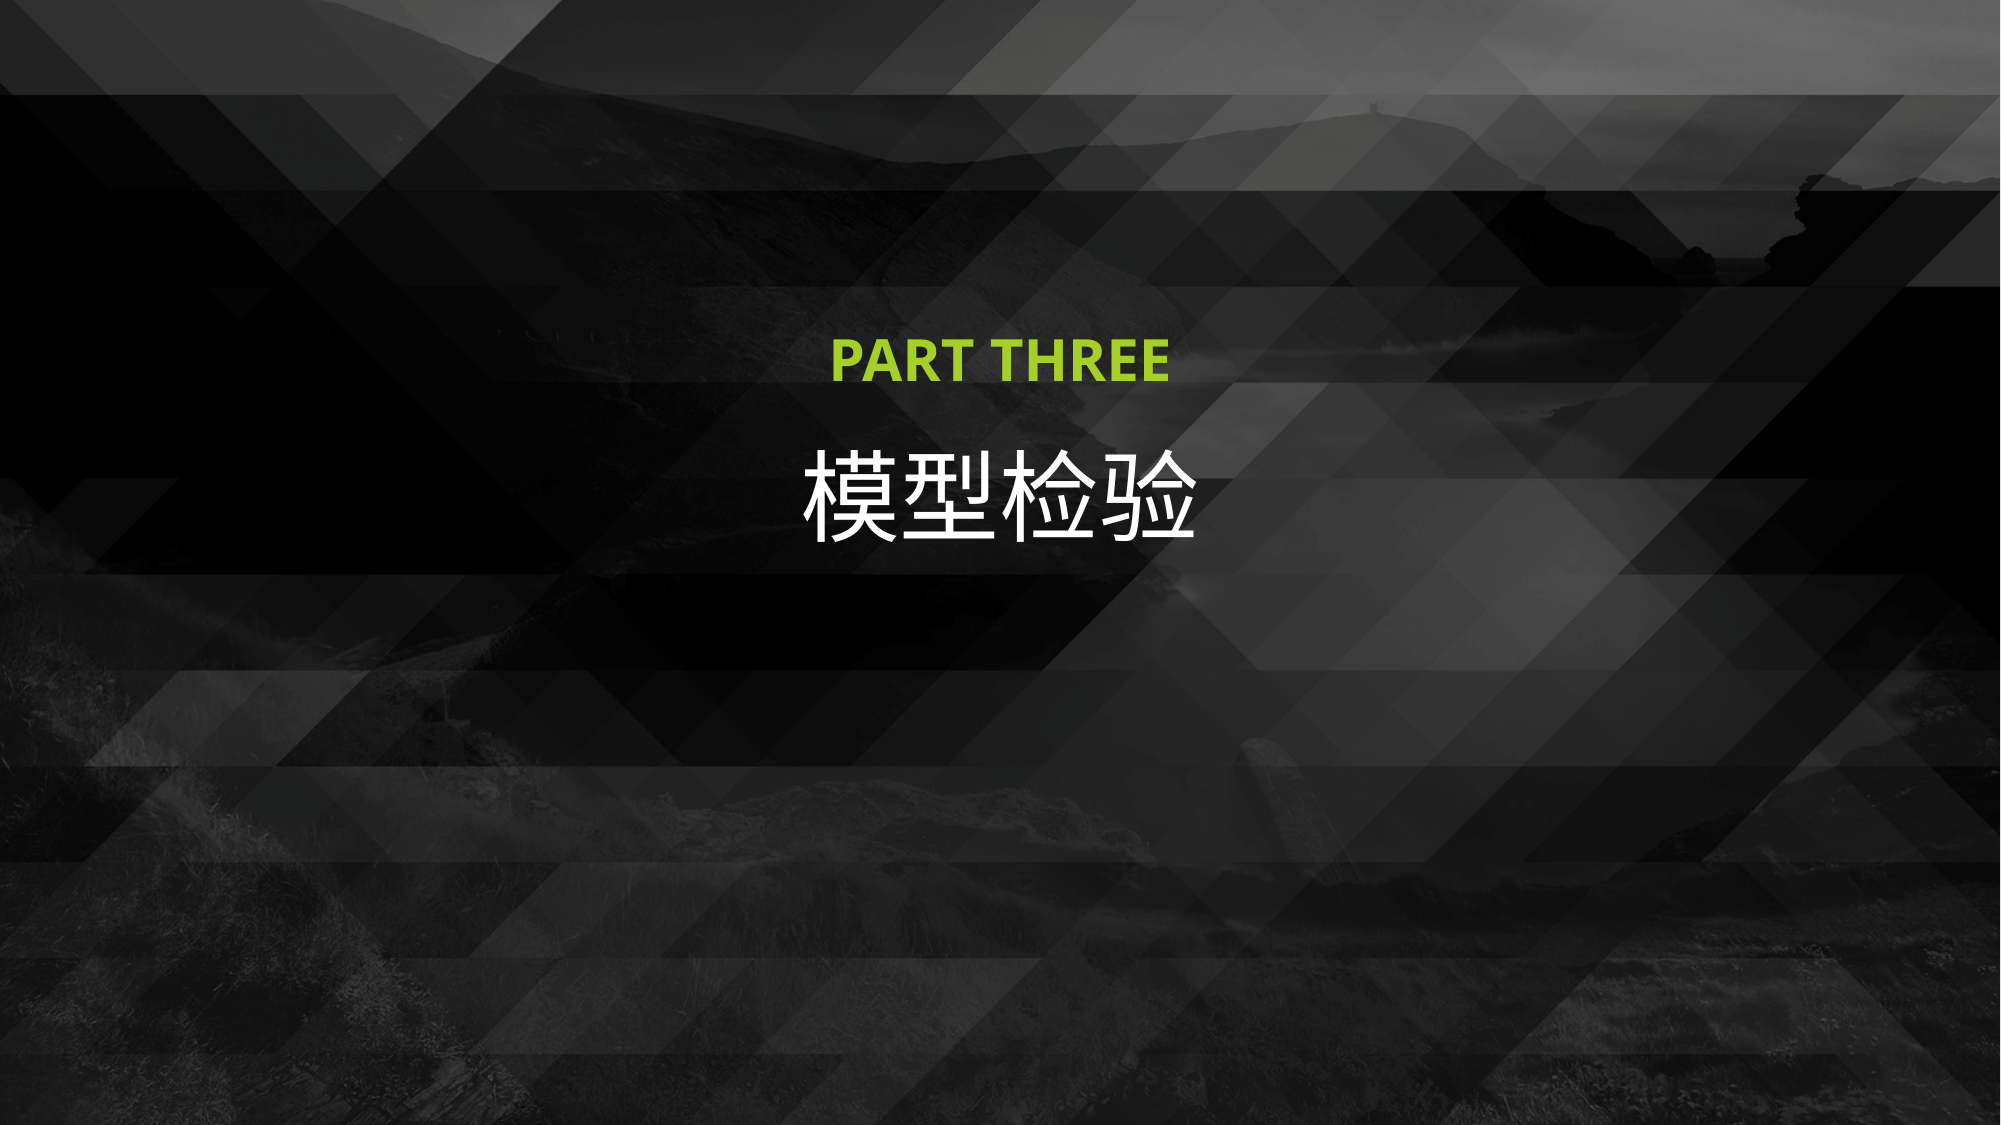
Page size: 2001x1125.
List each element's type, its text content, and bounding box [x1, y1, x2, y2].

list 模型检验 [502, 441, 1498, 590]
list PART THREE [611, 323, 1389, 398]
picture [0, 0, 2001, 1125]
